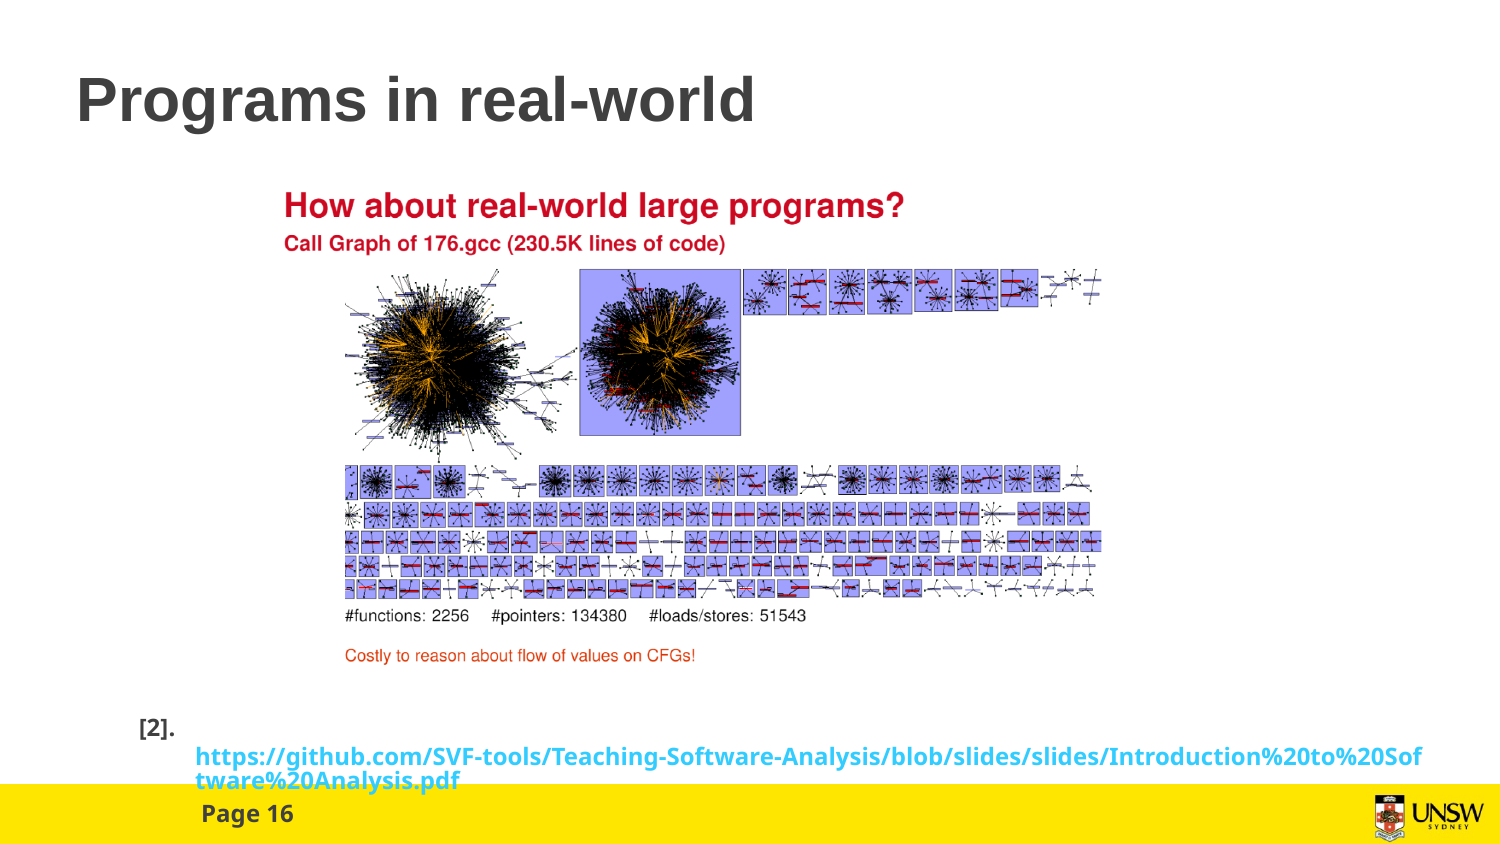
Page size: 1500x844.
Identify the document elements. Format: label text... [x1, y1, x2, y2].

picture [0, 784, 1500, 844]
picture [274, 173, 1226, 683]
title Programs in real-world [76, 59, 1427, 136]
text_box [2]. https://github.com/SVF-tools/Teaching-Software-Analysis/blob/slides/slides/Introduction%20to%20Software%20Analysis.pdf Page 16 [123, 705, 1447, 811]
